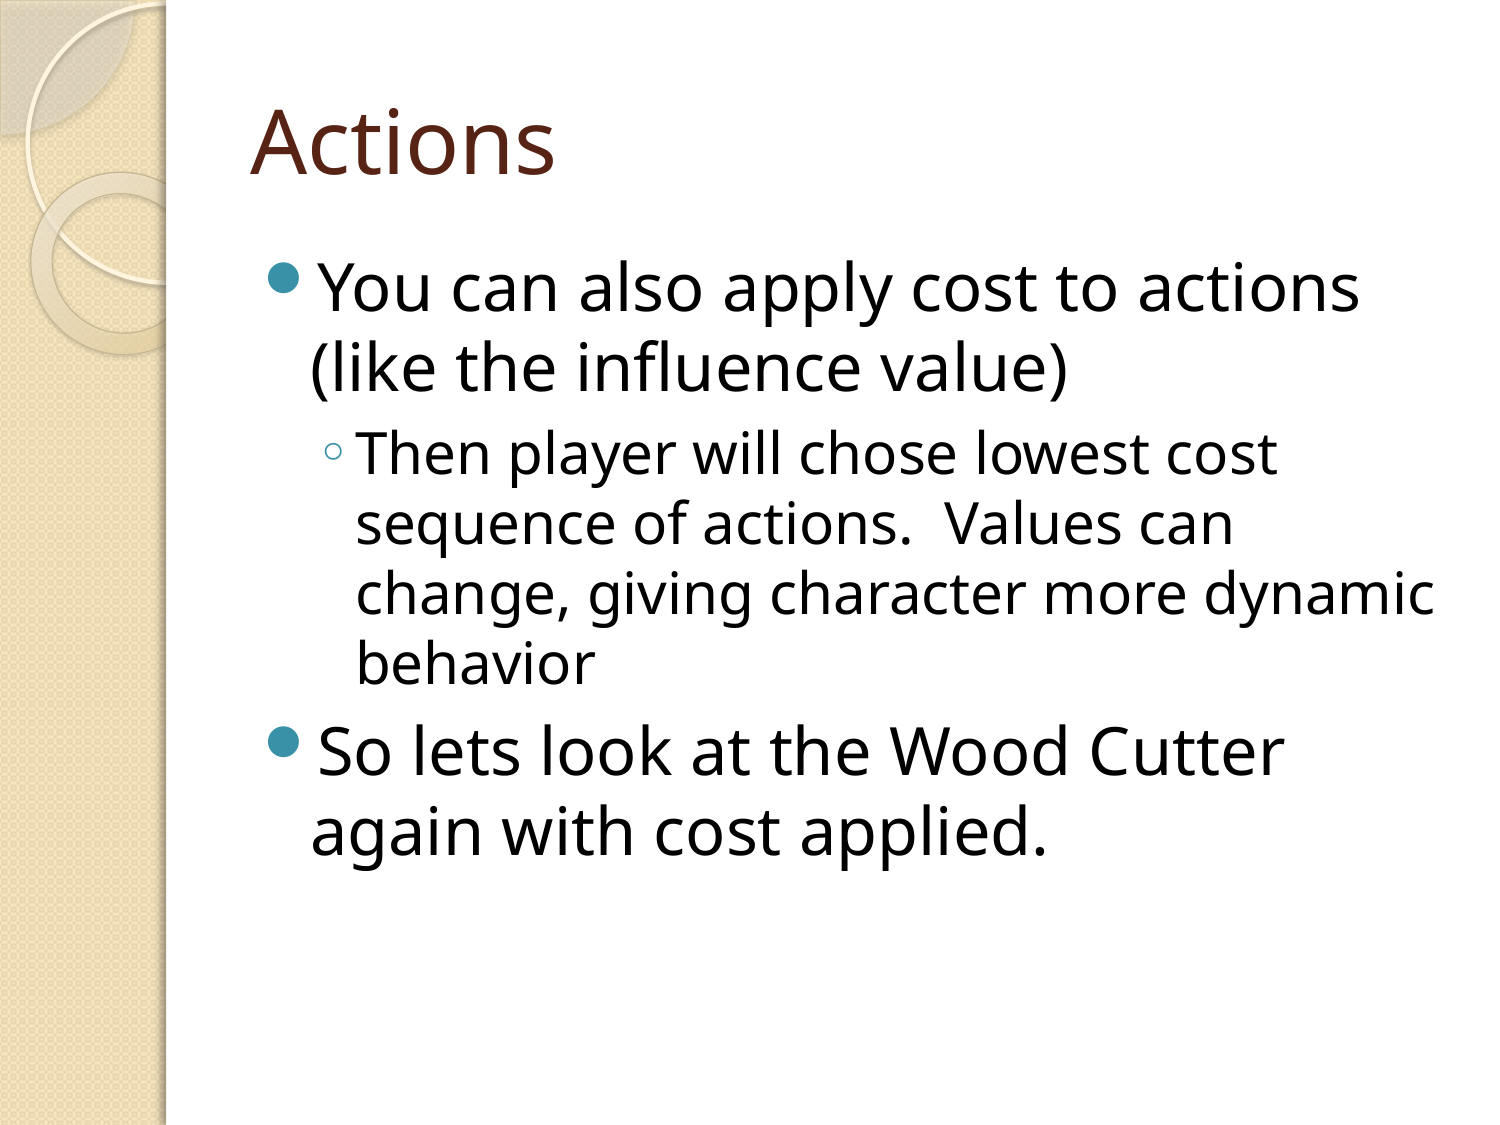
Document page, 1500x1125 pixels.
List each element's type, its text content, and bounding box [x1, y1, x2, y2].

title Actions [235, 45, 1466, 233]
list You can also apply cost to actions (like the influence value) Then player will chose lowest cost sequence of actions. Values can change, giving character more dynamic behavior So lets look at the Wood Cutter again with cost applied. [235, 237, 1466, 1025]
